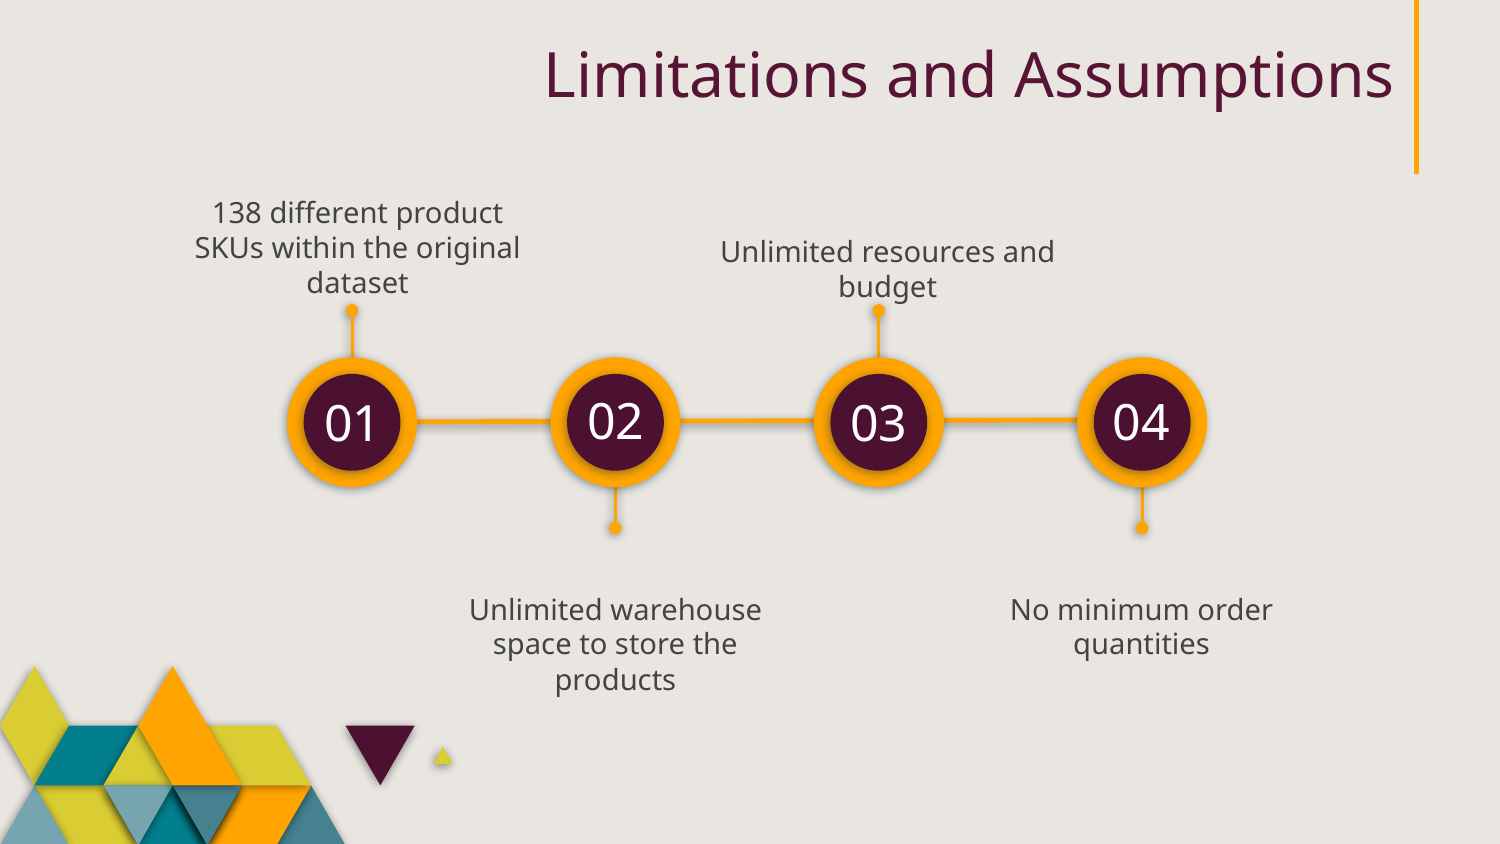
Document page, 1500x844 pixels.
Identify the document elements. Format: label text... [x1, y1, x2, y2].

subtitle Unlimited resources and budget [663, 218, 1112, 308]
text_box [286, 309, 1208, 529]
title Limitations and Assumptions [83, 30, 1412, 125]
subtitle No minimum order quantities [936, 575, 1347, 689]
subtitle 138 different product SKUs within the original dataset [164, 179, 551, 293]
subtitle Unlimited warehouse space to store the products [421, 575, 810, 689]
